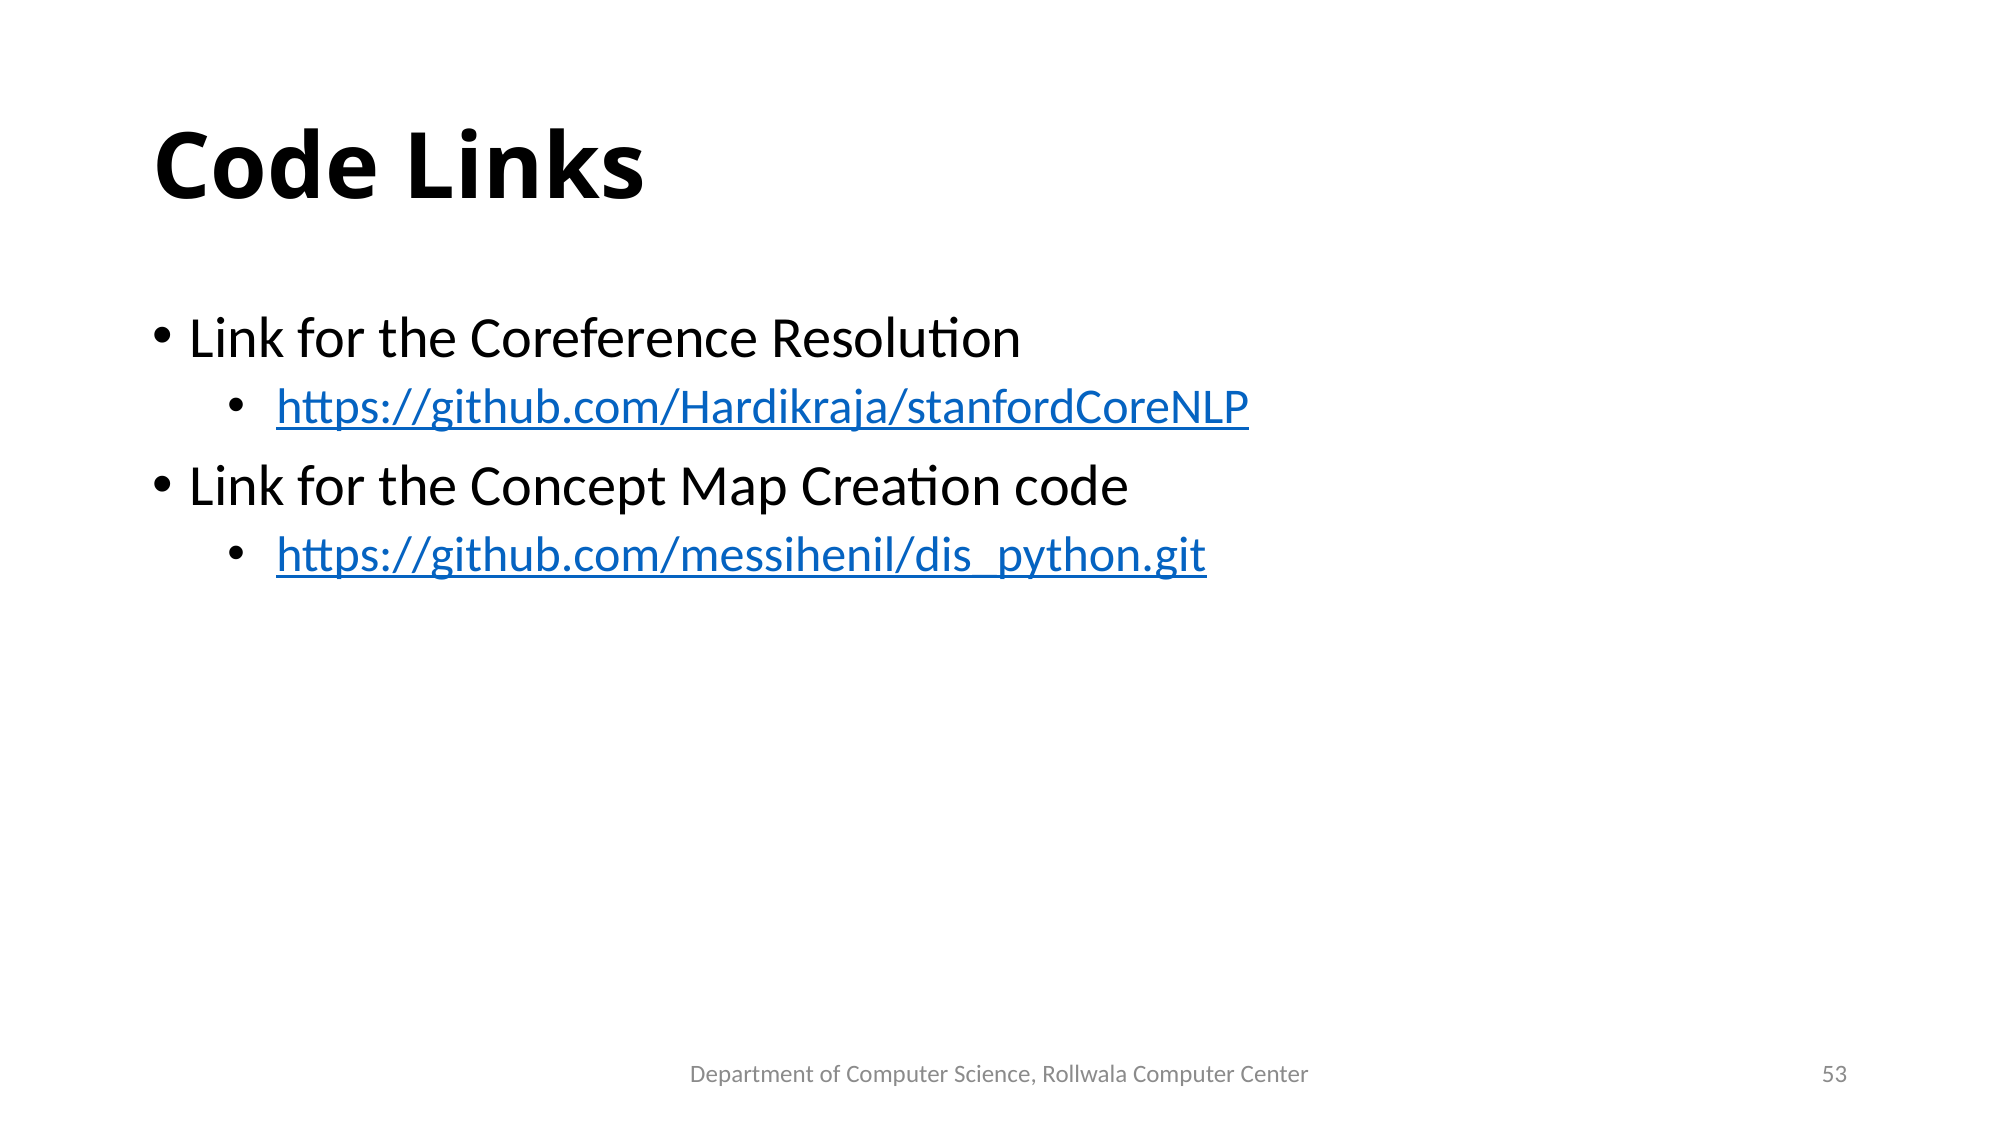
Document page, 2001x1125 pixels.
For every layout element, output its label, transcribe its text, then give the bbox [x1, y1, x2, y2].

footer Department of Computer Science, Rollwala Computer Center [662, 1042, 1338, 1103]
list Link for the Coreference Resolution https://github.com/Hardikraja/stanfordCoreNLP Link for the Concept Map Creation code https://github.com/messihenil/dis_python.git [137, 299, 1863, 1014]
slide_number 53 [1412, 1042, 1863, 1103]
title Code Links [137, 59, 1863, 278]
